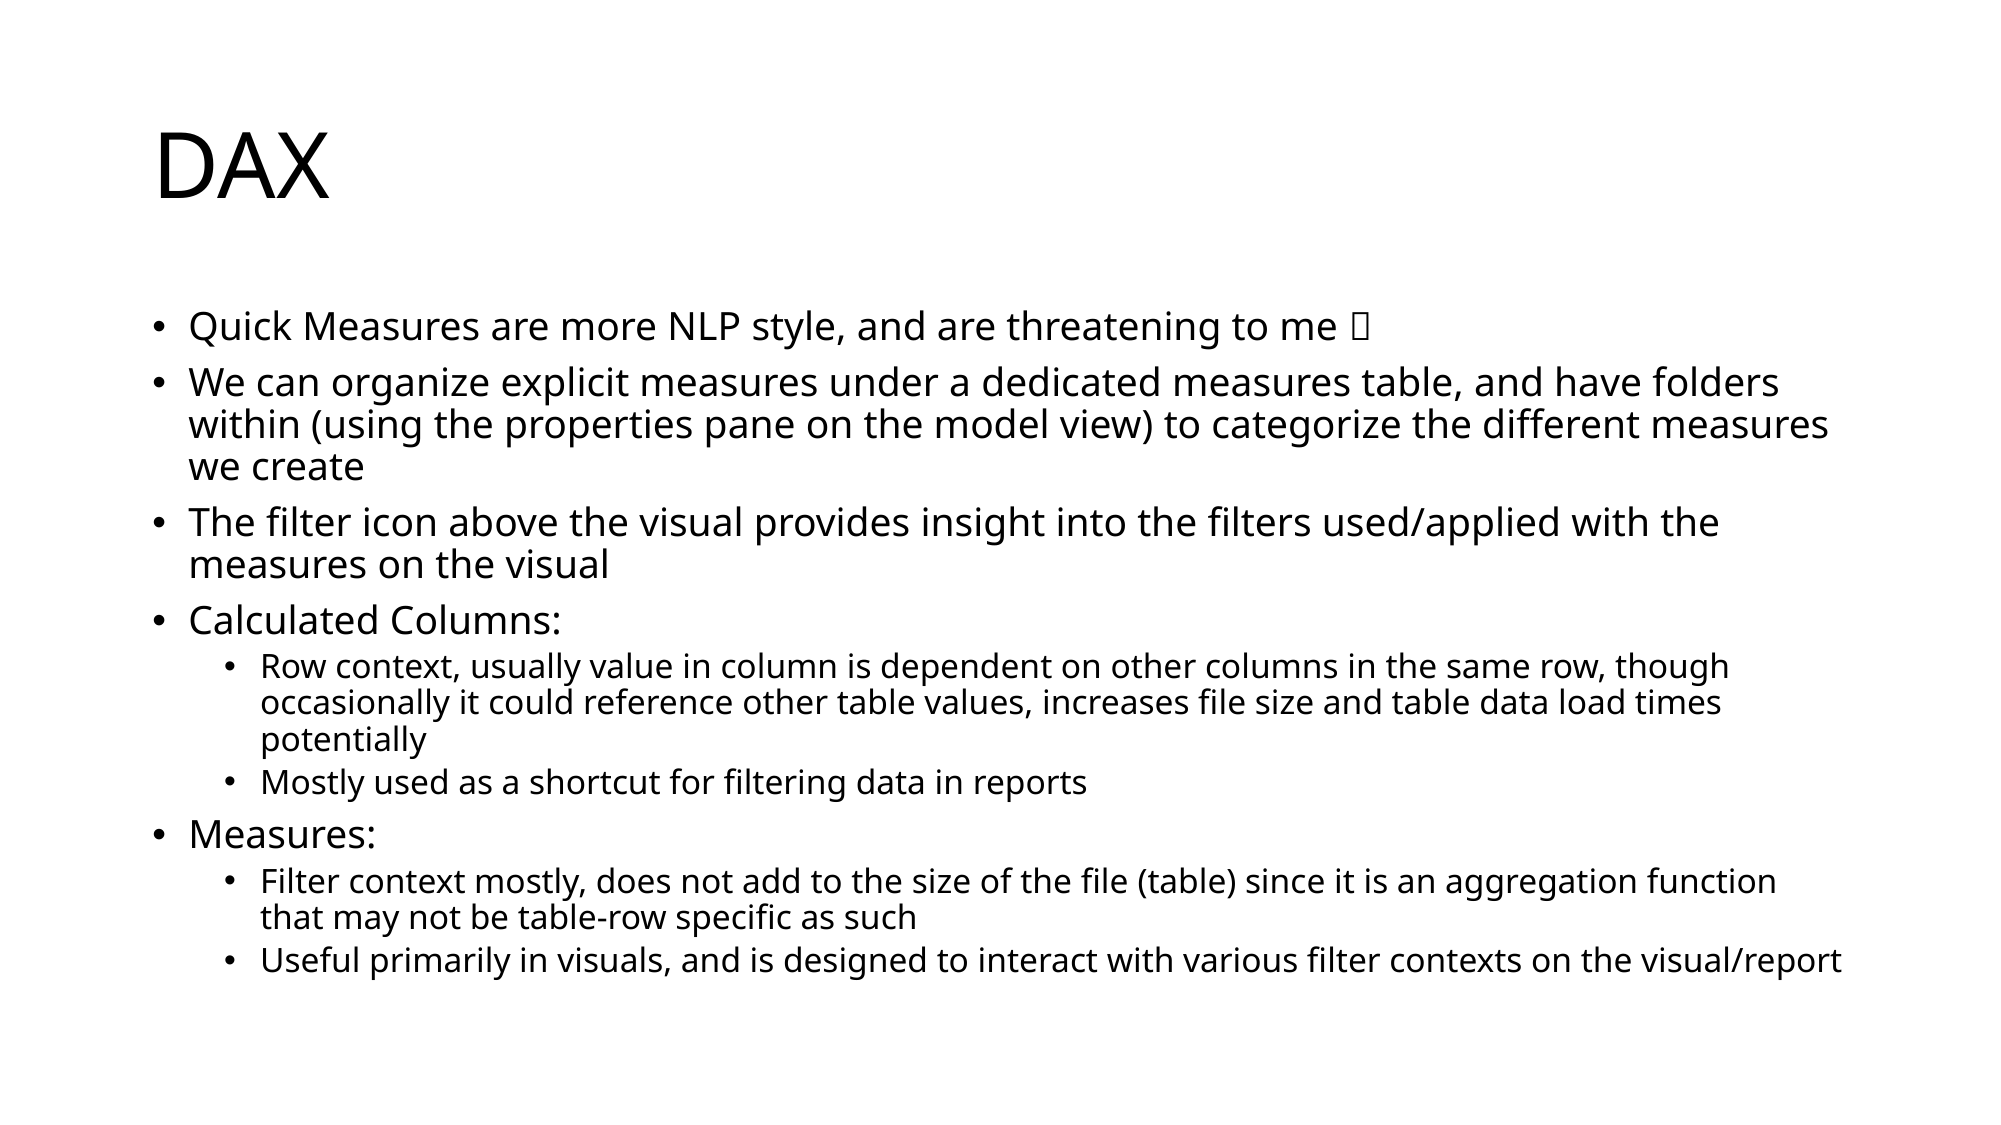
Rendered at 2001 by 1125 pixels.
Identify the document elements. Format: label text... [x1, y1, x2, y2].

list Quick Measures are more NLP style, and are threatening to me  We can organize explicit measures under a dedicated measures table, and have folders within (using the properties pane on the model view) to categorize the different measures we create The filter icon above the visual provides insight into the filters used/applied with the measures on the visual Calculated Columns: Row context, usually value in column is dependent on other columns in the same row, though occasionally it could reference other table values, increases file size and table data load times potentially Mostly used as a shortcut for filtering data in reports Measures: Filter context mostly, does not add to the size of the file (table) since it is an aggregation function that may not be table-row specific as such Useful primarily in visuals, and is designed to interact with various filter contexts on the visual/report [137, 299, 1863, 1014]
title DAX [137, 59, 1863, 278]
